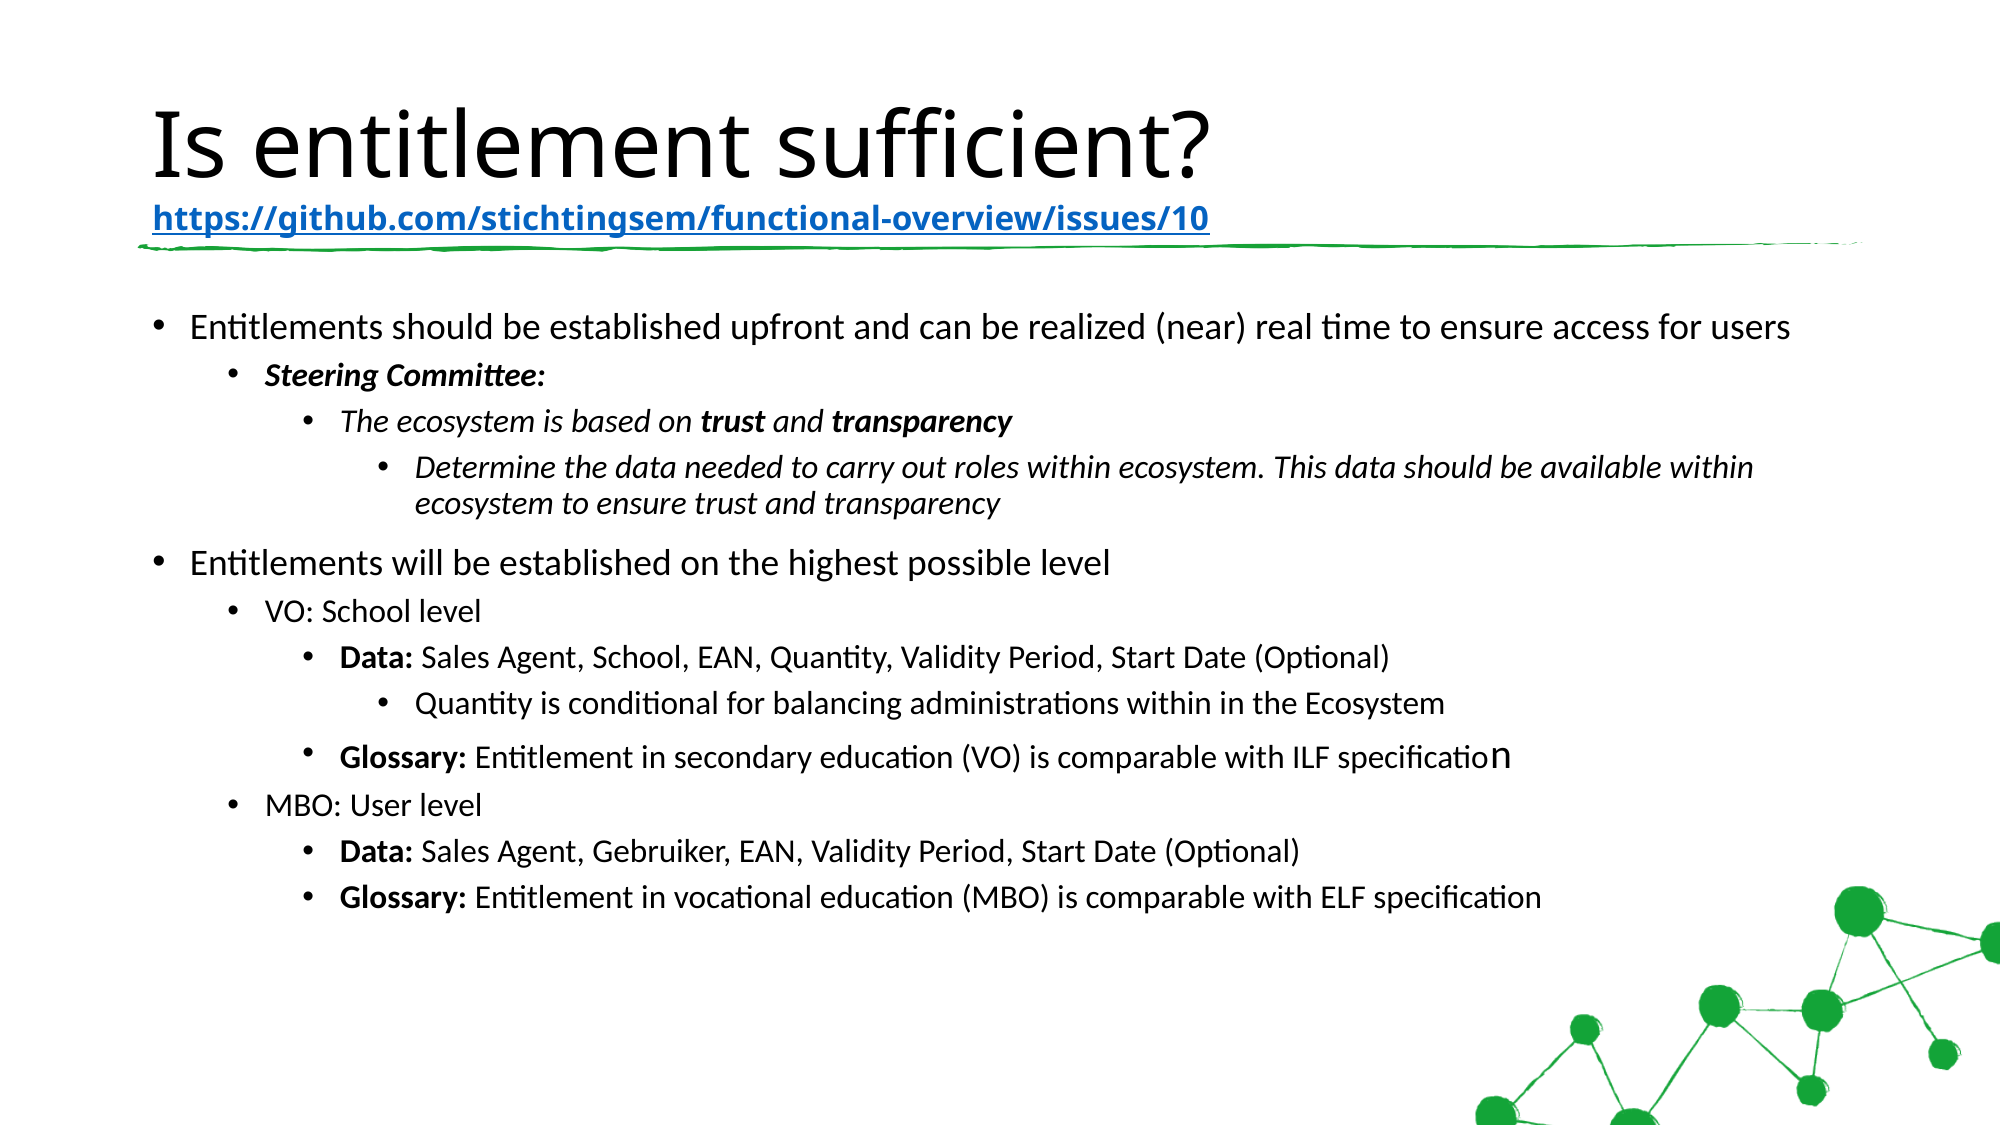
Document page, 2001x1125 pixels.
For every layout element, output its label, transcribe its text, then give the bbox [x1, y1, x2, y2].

title Is entitlement sufficient? https://github.com/stichtingsem/functional-overview/issues/10 [137, 59, 1863, 278]
picture [1473, 885, 2000, 1125]
list Entitlements should be established upfront and can be realized (near) real time to ensure access for users Steering Committee: The ecosystem is based on trust and transparency Determine the data needed to carry out roles within ecosystem. This data should be available within ecosystem to ensure trust and transparency Entitlements will be established on the highest possible level VO: School level Data: Sales Agent, School, EAN, Quantity, Validity Period, Start Date (Optional) Quantity is conditional for balancing administrations within in the Ecosystem Glossary: Entitlement in secondary education (VO) is comparable with ILF specification MBO: User level Data: Sales Agent, Gebruiker, EAN, Validity Period, Start Date (Optional) Glossary: Entitlement in vocational education (MBO) is comparable with ELF specification [137, 299, 1863, 1014]
